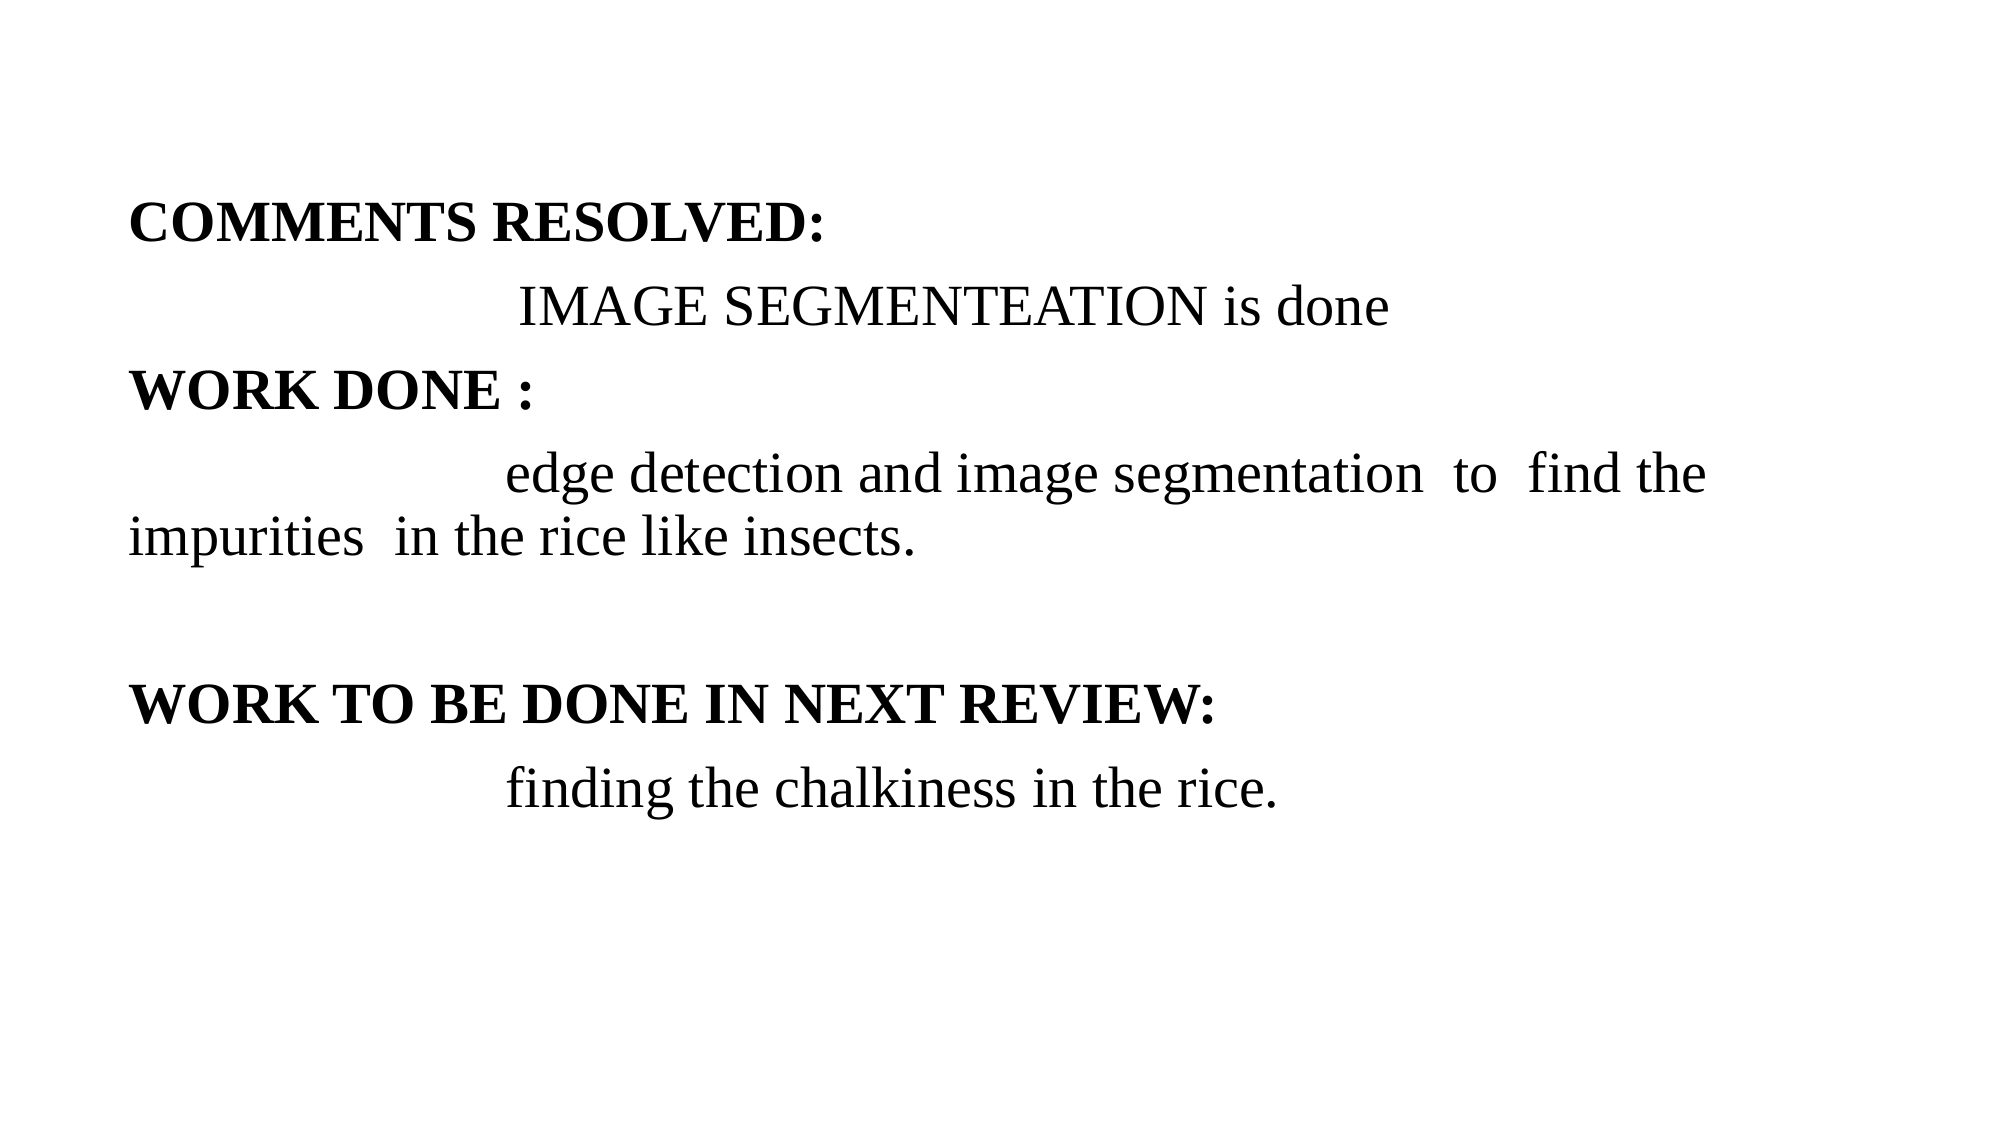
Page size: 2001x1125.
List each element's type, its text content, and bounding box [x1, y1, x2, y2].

list COMMENTS RESOLVED: IMAGE SEGMENTEATION is done WORK DONE : edge detection and image segmentation to find the impurities in the rice like insects. WORK TO BE DONE IN NEXT REVIEW: finding the chalkiness in the rice. [113, 183, 1839, 1053]
